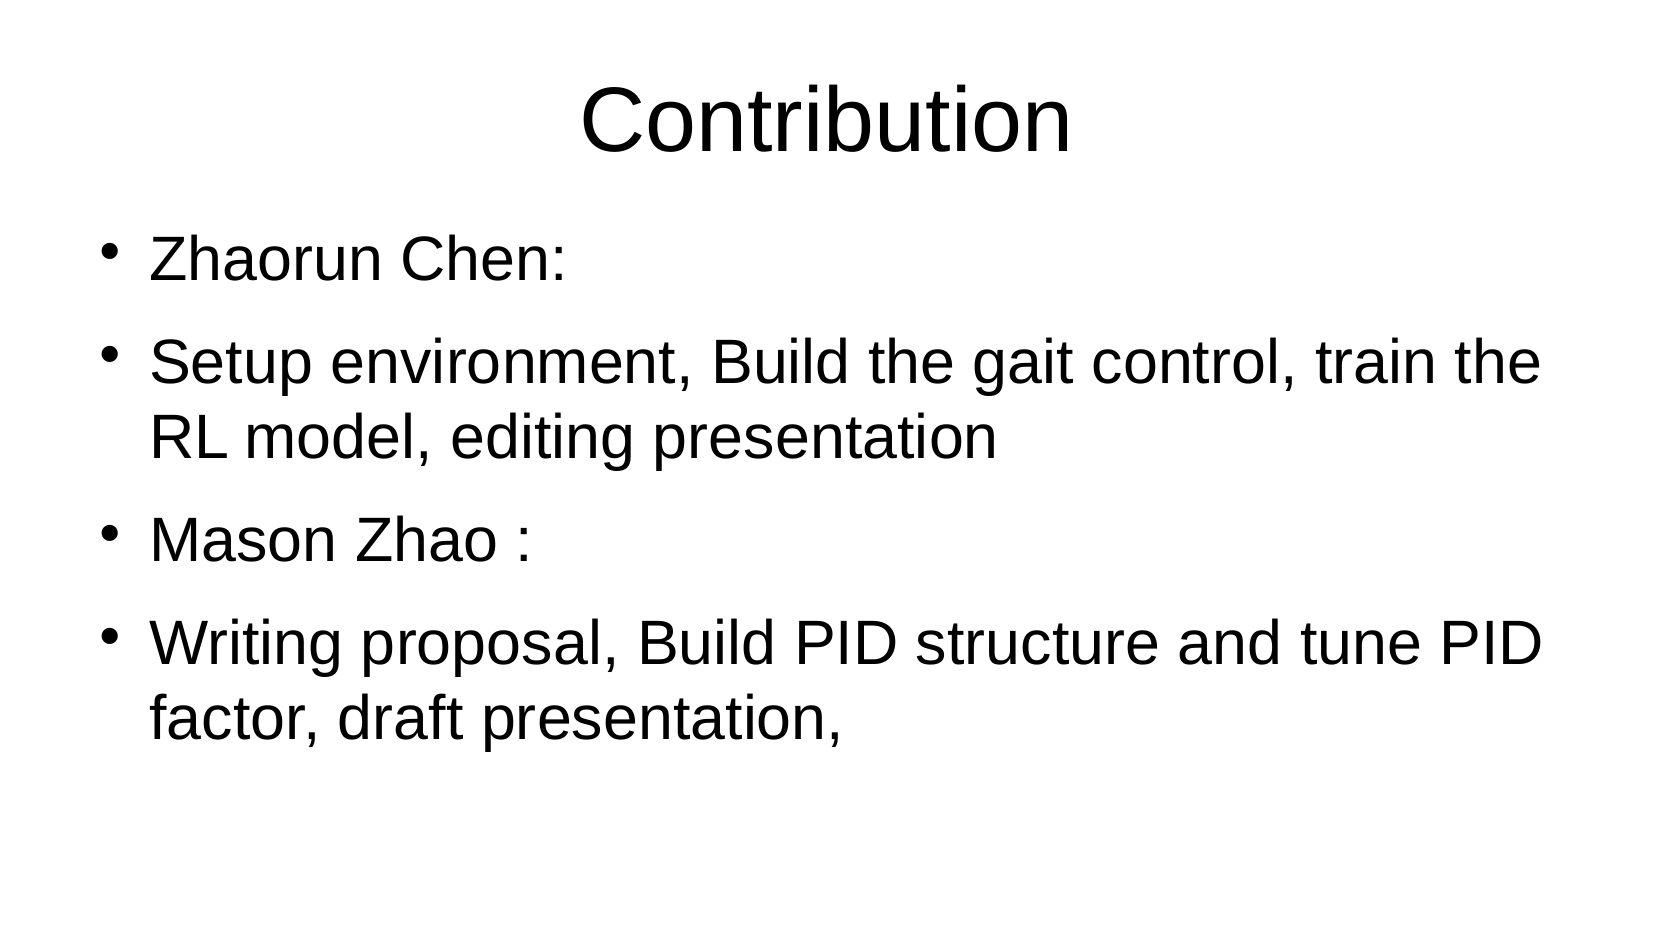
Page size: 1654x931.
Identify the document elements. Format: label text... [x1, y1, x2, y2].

text_box Zhaorun Chen: Setup environment, Build the gait control, train the RL model, editing presentation Mason Zhao : Writing proposal, Build PID structure and tune PID factor, draft presentation, [82, 217, 1571, 757]
text_box Contribution [82, 37, 1571, 193]
